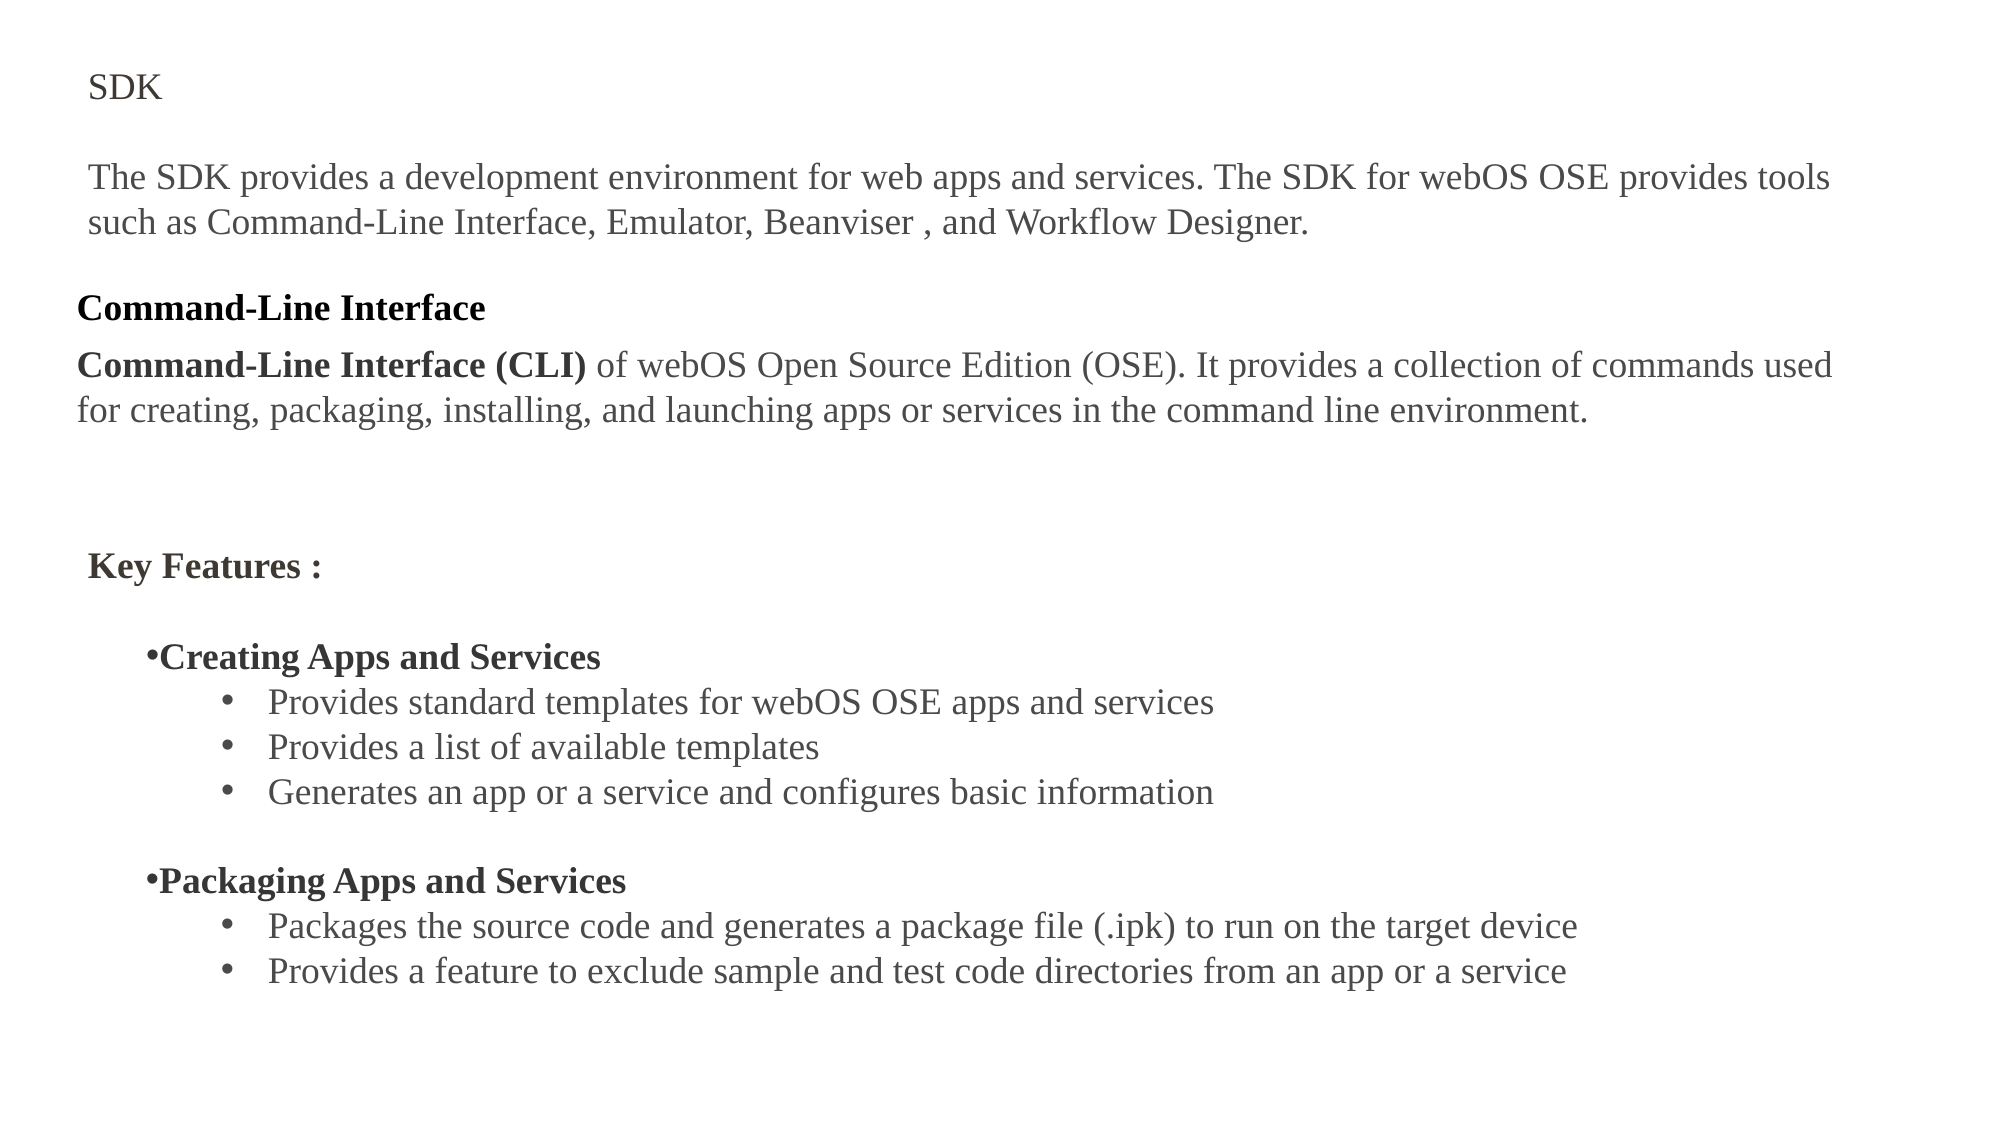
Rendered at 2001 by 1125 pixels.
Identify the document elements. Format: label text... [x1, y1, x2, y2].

text_box Command-Line Interface (CLI) of webOS Open Source Edition (OSE). It provides a collection of commands used for creating, packaging, installing, and launching apps or services in the command line environment. [61, 332, 1863, 437]
text_box Command-Line Interface [61, 275, 517, 332]
text_box Key Features : [73, 533, 440, 593]
text_box SDK The SDK provides a development environment for web apps and services. The SDK for webOS OSE provides tools such as Command-Line Interface, Emulator, Beanviser , and Workflow Designer. [73, 54, 1912, 249]
text_box Packaging Apps and Services Packages the source code and generates a package file (.ipk) to run on the target device Provides a feature to exclude sample and test code directories from an app or a service [131, 848, 1932, 998]
text_box Creating Apps and Services Provides standard templates for webOS OSE apps and services Provides a list of available templates Generates an app or a service and configures basic information [131, 625, 1829, 820]
